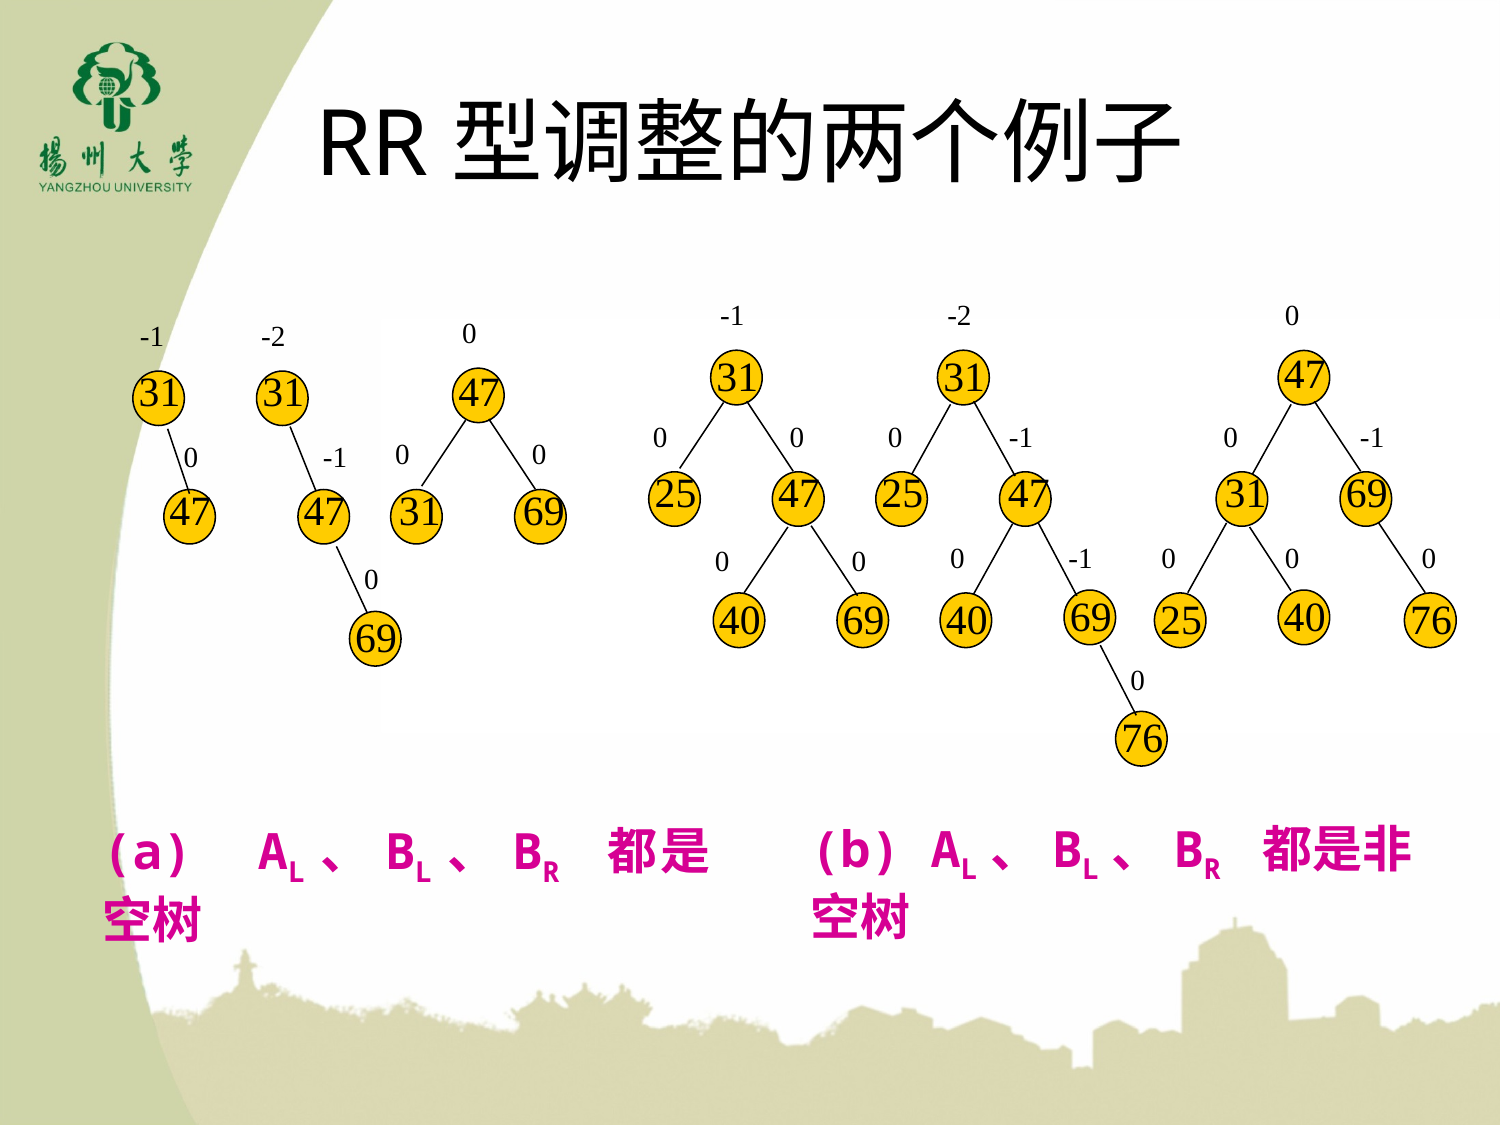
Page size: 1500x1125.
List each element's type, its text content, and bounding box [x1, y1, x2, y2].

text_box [637, 288, 1500, 776]
title RR型调整的两个例子 [74, 44, 1426, 233]
picture [0, 0, 1500, 1125]
slide_number [1074, 1024, 1425, 1103]
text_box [124, 306, 580, 676]
text_box (b) AL、BL、BR 都是非空树 [795, 809, 1450, 953]
text_box (a) AL、BL、BR 都是空树 [87, 812, 725, 919]
